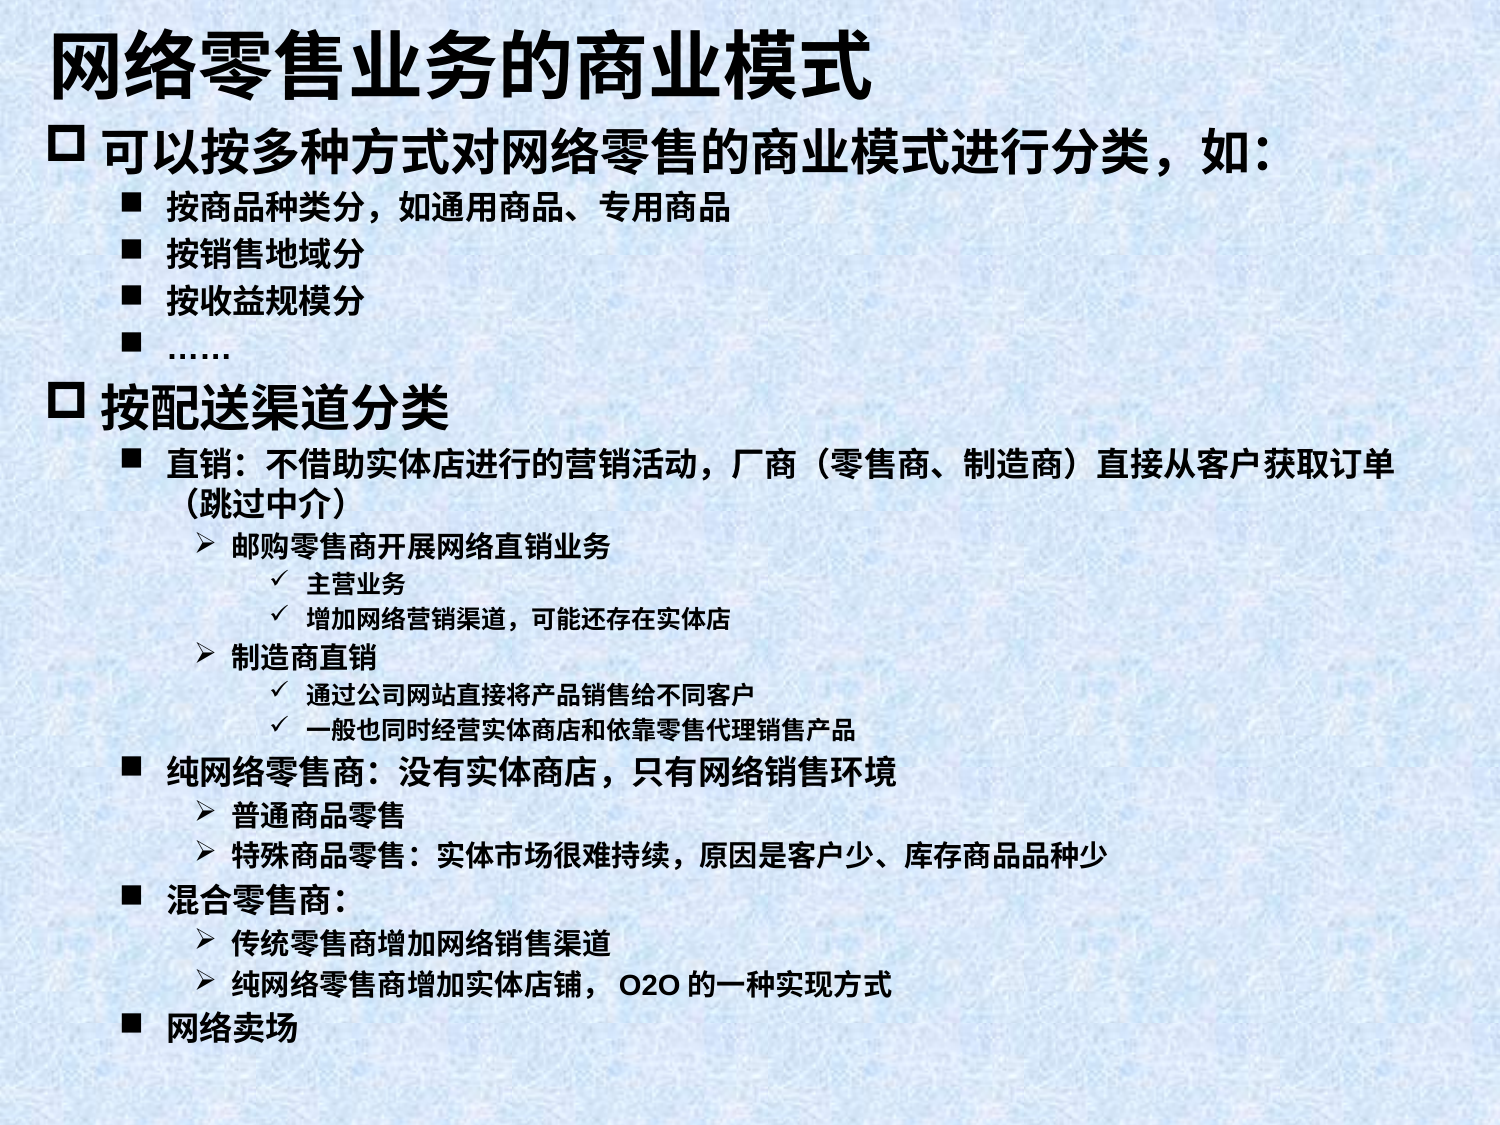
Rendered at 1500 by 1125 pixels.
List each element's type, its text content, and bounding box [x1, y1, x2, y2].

picture [0, 0, 1500, 1125]
list 可以按多种方式对网络零售的商业模式进行分类，如： 按商品种类分，如通用商品、专用商品 按销售地域分 按收益规模分 …… 按配送渠道分类 直销：不借助实体店进行的营销活动，厂商（零售商、制造商）直接从客户获取订单（跳过中介） 邮购零售商开展网络直销业务 主营业务 增加网络营销渠道，可能还存在实体店 制造商直销 通过公司网站直接将产品销售给不同客户 一般也同时经营实体商店和依靠零售代理销售产品 纯网络零售商：没有实体商店，只有网络销售环境 普通商品零售 特殊商品零售：实体市场很难持续，原因是客户少、库存商品品种少 混合零售商： 传统零售商增加网络销售渠道 纯网络零售商增加实体店铺，O2O的一种实现方式 网络卖场 [28, 112, 1471, 1101]
title 网络零售业务的商业模式 [33, 12, 1438, 112]
